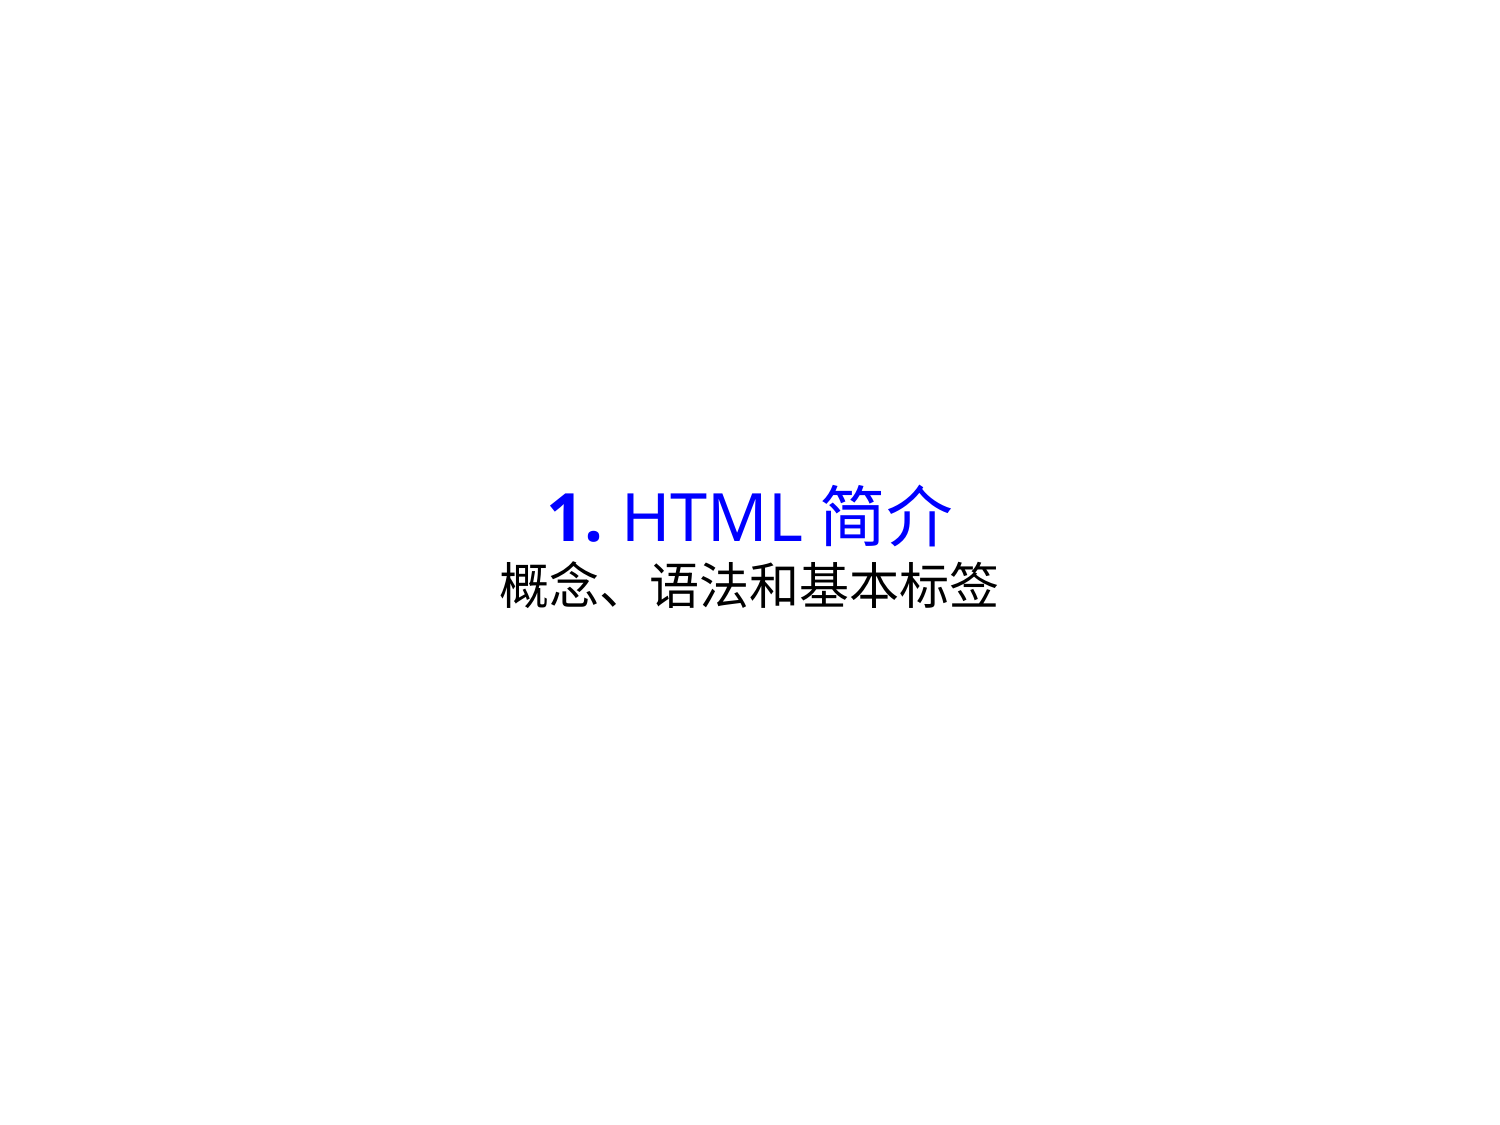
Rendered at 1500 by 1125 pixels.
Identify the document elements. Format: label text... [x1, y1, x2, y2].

title 1. HTML简介 概念、语法和基本标签 [112, 349, 1388, 740]
